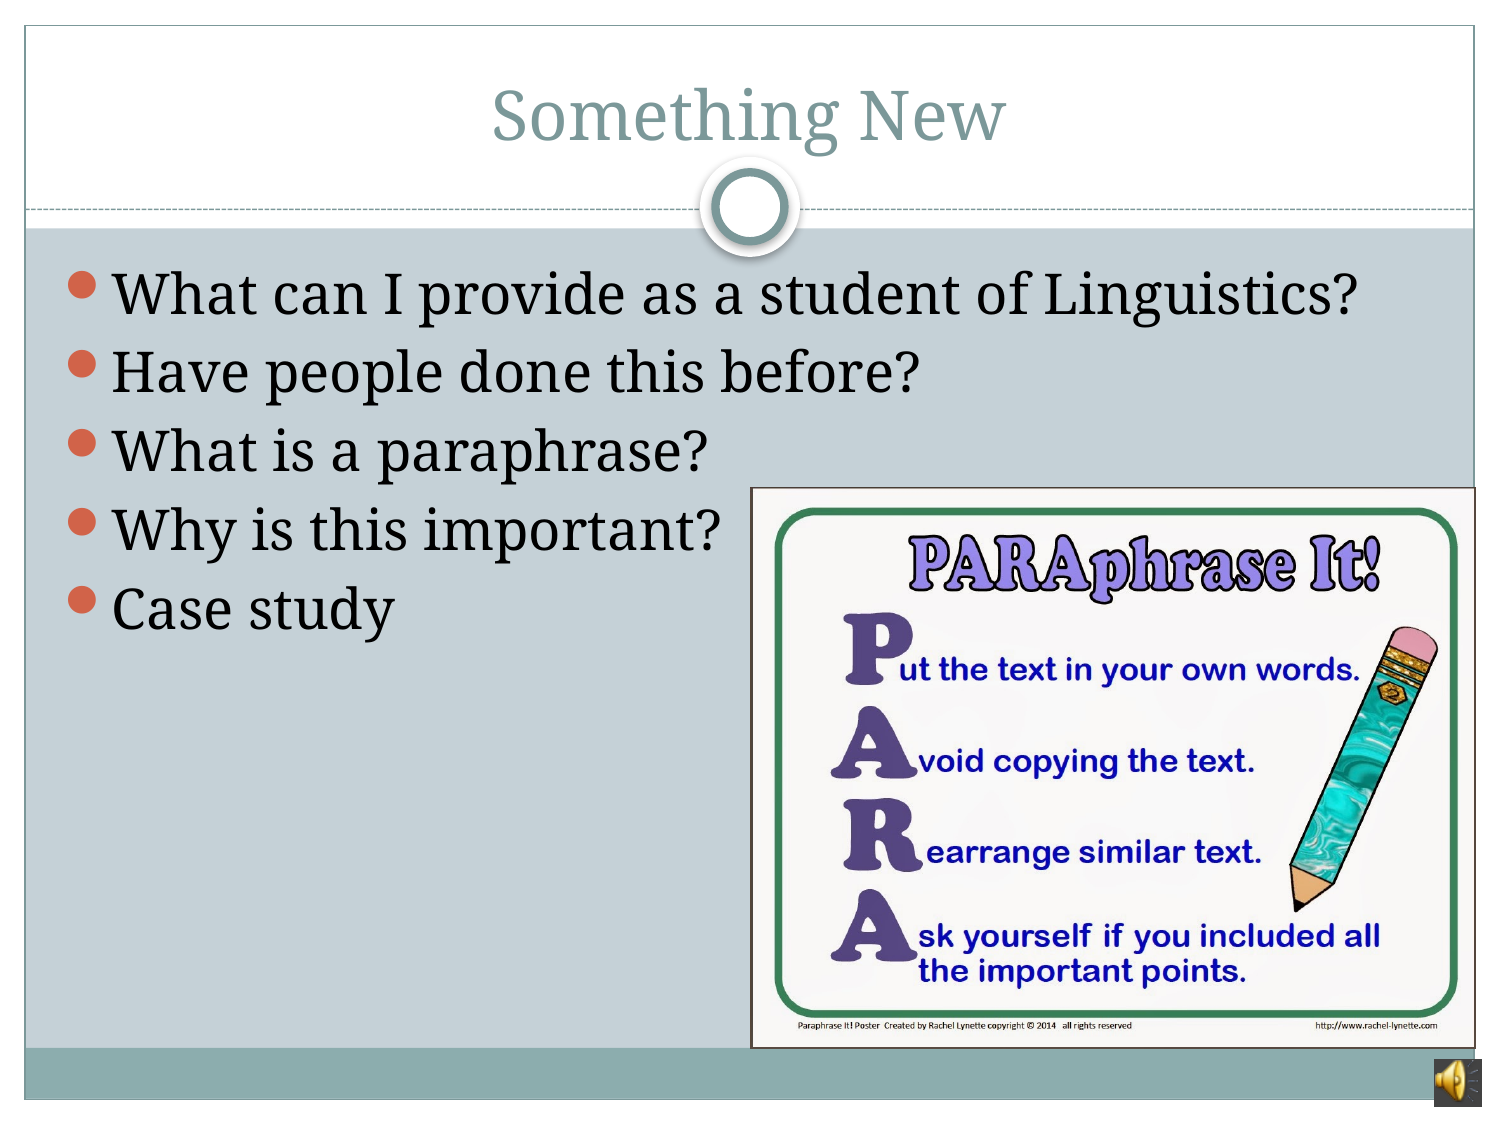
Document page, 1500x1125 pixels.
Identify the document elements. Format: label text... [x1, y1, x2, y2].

picture [1433, 1058, 1484, 1109]
picture [749, 487, 1476, 1049]
list What can I provide as a student of Linguistics? Have people done this before? What is a paraphrase? Why is this important? Case study [49, 250, 1445, 1001]
title Something New [49, 37, 1450, 162]
